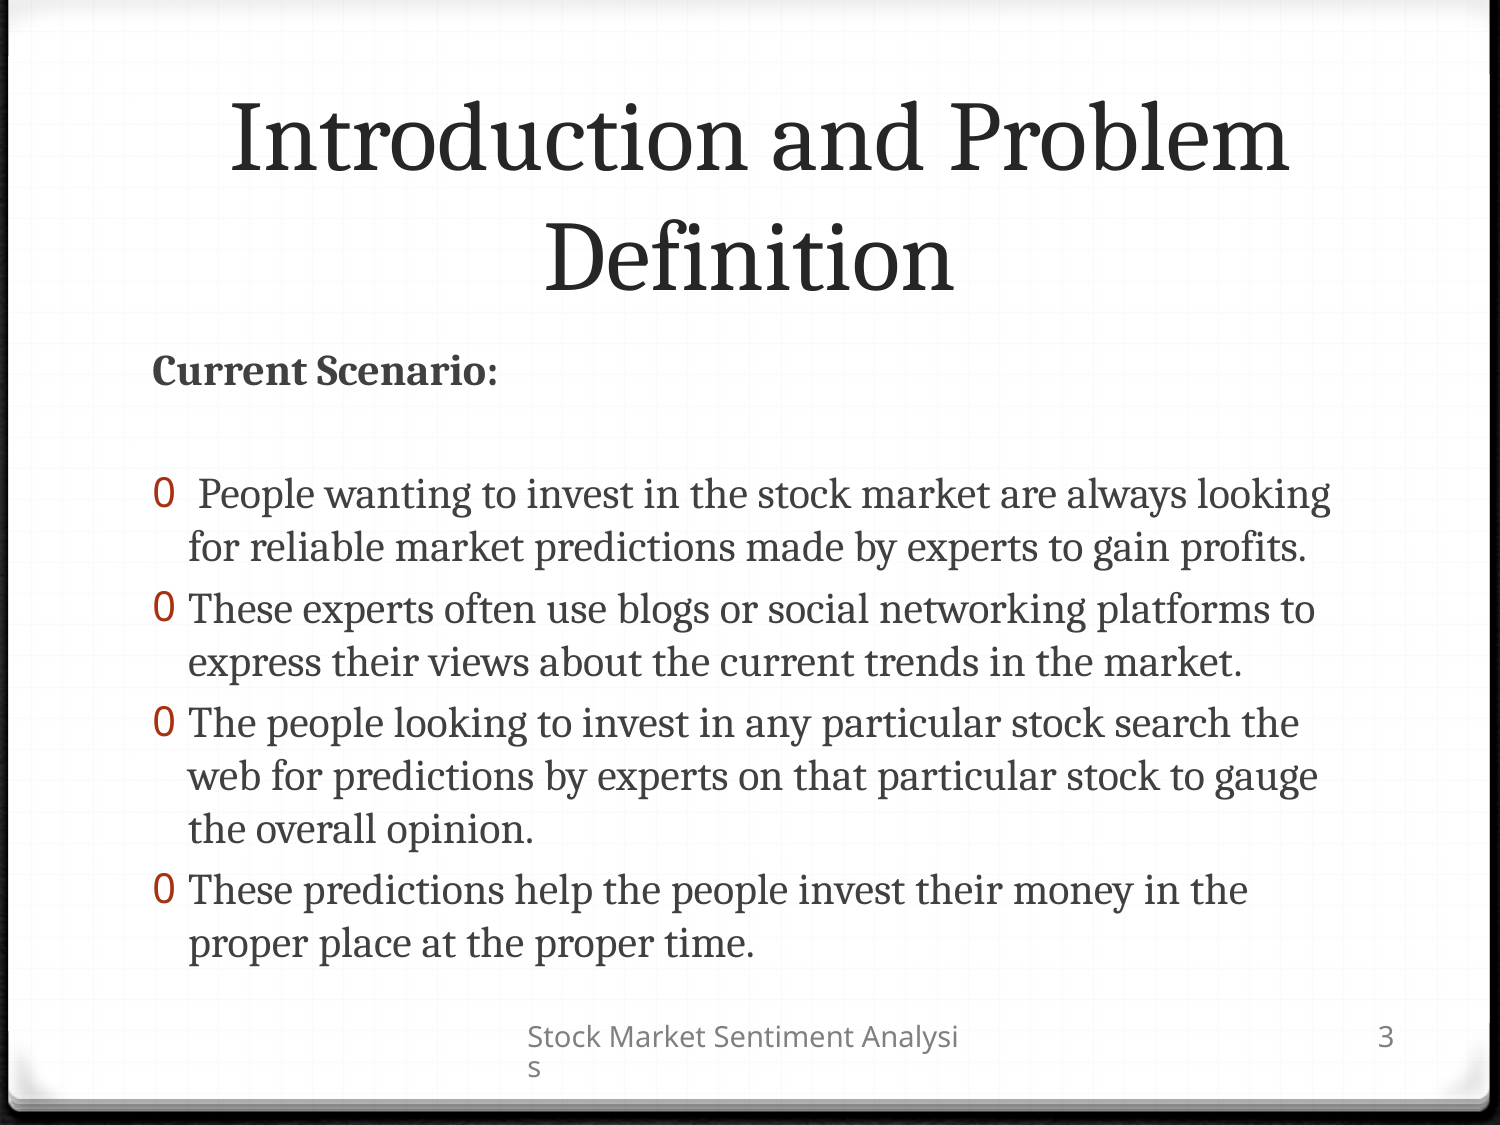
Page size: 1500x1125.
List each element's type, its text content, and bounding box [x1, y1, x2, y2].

slide_number 3 [1059, 1008, 1410, 1069]
picture [0, 0, 1500, 1125]
list Current Scenario: People wanting to invest in the stock market are always looking for reliable market predictions made by experts to gain profits. These experts often use blogs or social networking platforms to express their views about the current trends in the market. The people looking to invest in any particular stock search the web for predictions by experts on that particular stock to gauge the overall opinion. These predictions help the people invest their money in the proper place at the proper time. [137, 334, 1363, 983]
footer Stock Market Sentiment Analysis [512, 1008, 988, 1069]
title Introduction and Problem Definition [90, 71, 1410, 309]
